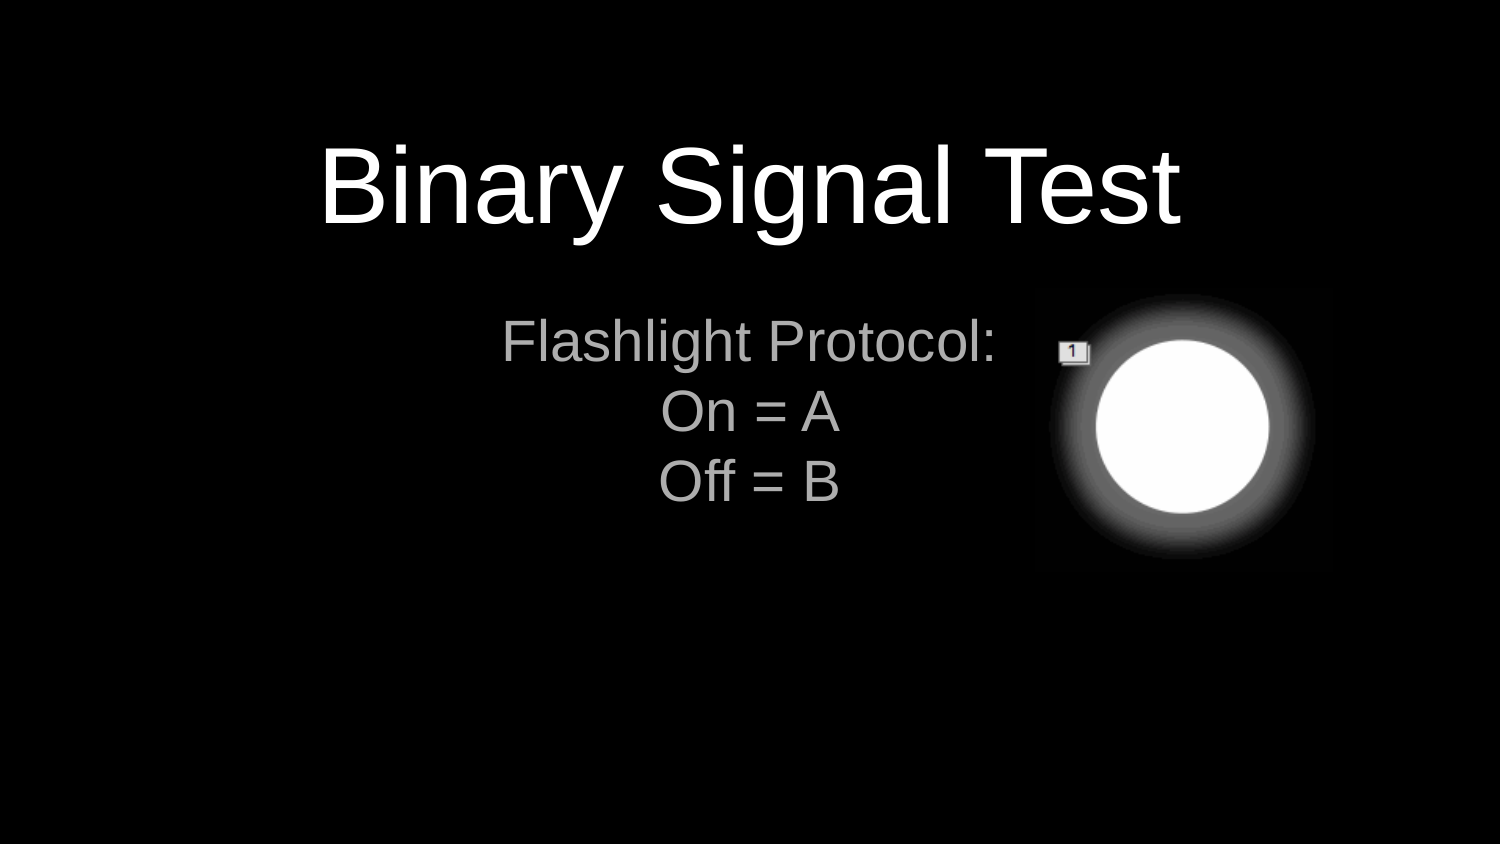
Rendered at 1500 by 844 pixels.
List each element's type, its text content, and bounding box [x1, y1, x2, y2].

title Binary Signal Test [51, 122, 1449, 261]
picture [1035, 288, 1333, 572]
subtitle Flashlight Protocol: On = A Off = B [51, 288, 1449, 763]
